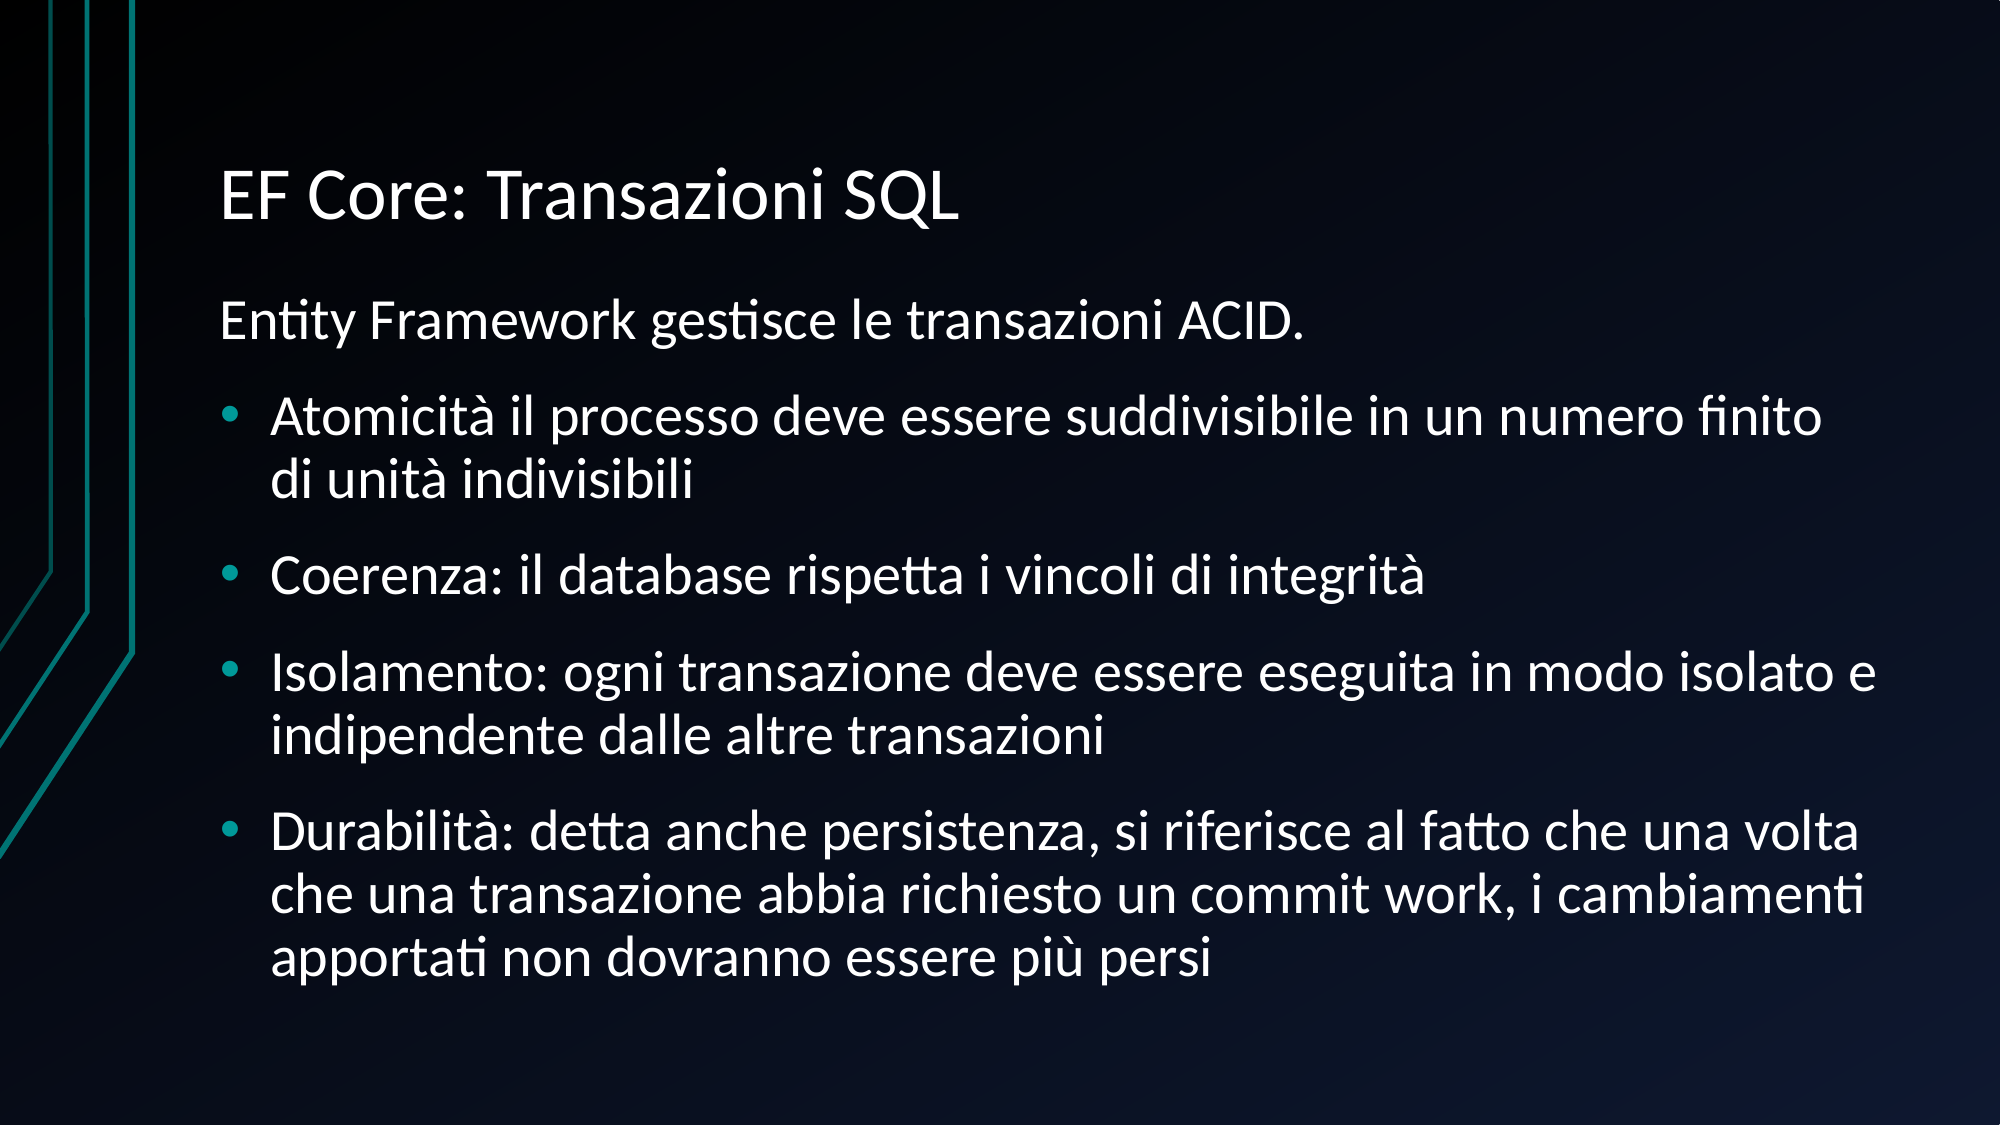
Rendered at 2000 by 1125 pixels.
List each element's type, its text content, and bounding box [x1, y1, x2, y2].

list Entity Framework gestisce le transazioni ACID. Atomicità il processo deve essere suddivisibile in un numero finito di unità indivisibili Coerenza: il database rispetta i vincoli di integrità Isolamento: ogni transazione deve essere eseguita in modo isolato e indipendente dalle altre transazioni Durabilità: detta anche persistenza, si riferisce al fatto che una volta che una transazione abbia richiesto un commit work, i cambiamenti apportati non dovranno essere più persi [199, 279, 1900, 1012]
title EF Core: Transazioni SQL [199, 45, 1900, 246]
